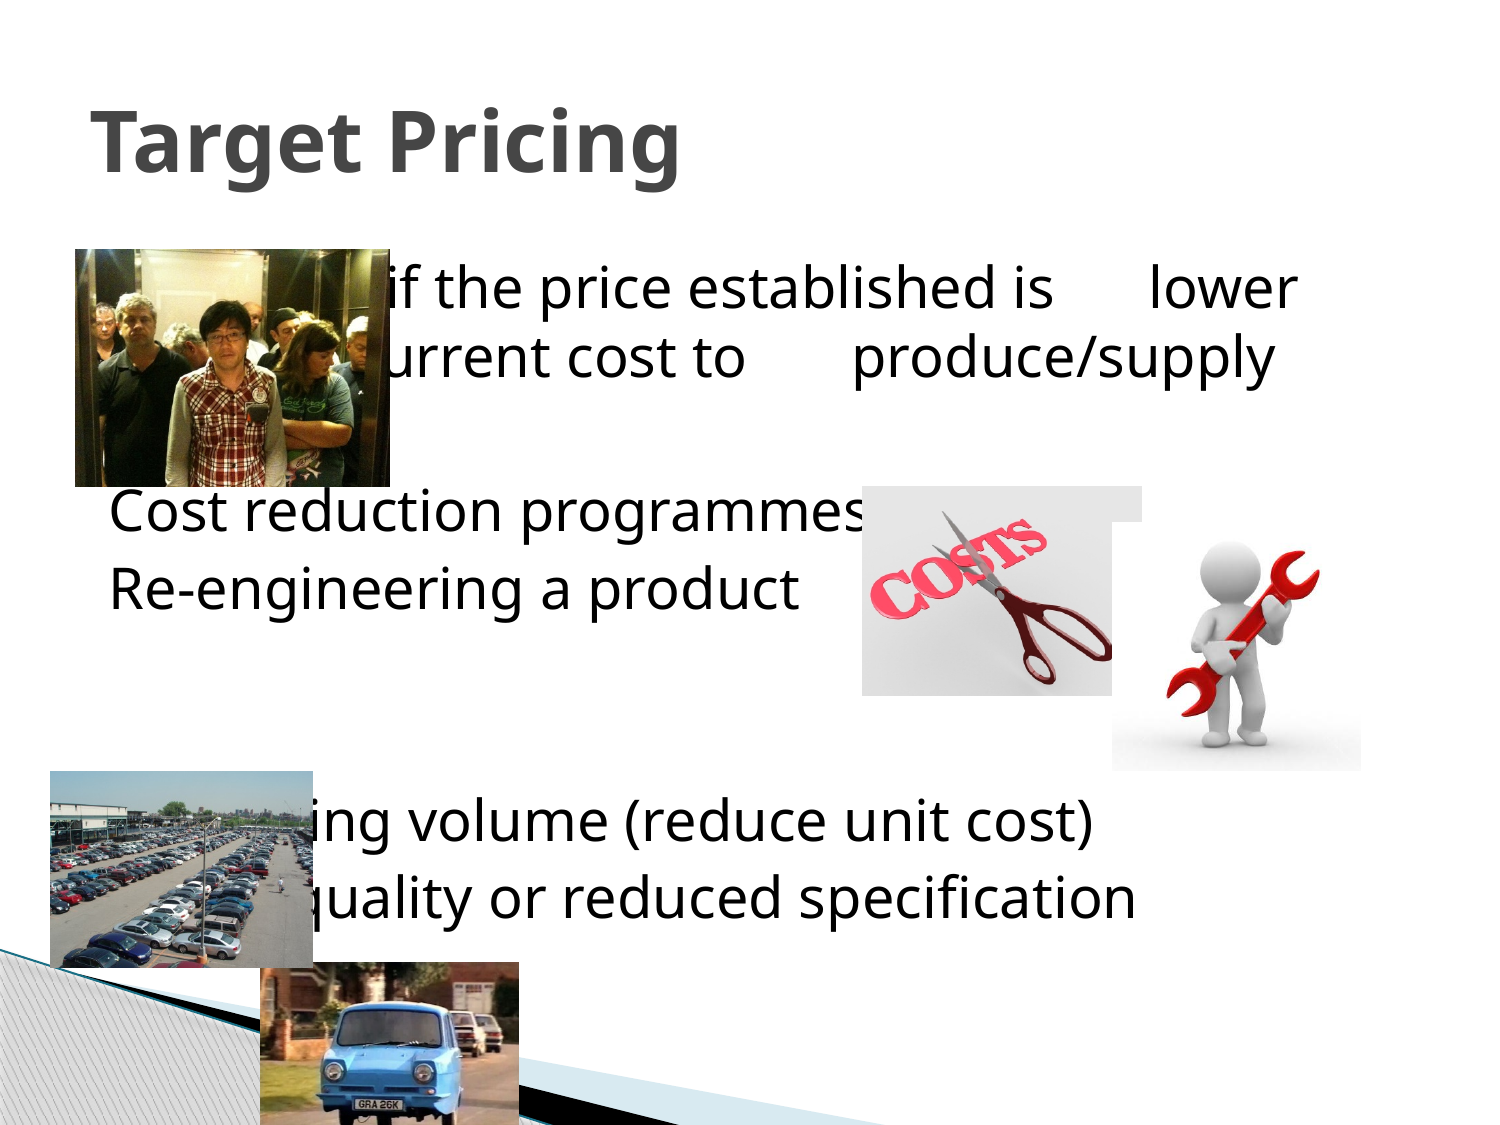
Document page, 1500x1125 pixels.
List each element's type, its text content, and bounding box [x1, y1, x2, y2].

list BUT what if the price established is lower than the current cost to produce/supply Cost reduction programmes Re-engineering a product Increasing volume (reduce unit cost) Lower quality or reduced specification [75, 243, 1425, 986]
title Target Pricing [75, 45, 1425, 233]
picture [74, 249, 391, 487]
picture [862, 485, 1361, 772]
picture [49, 770, 520, 1125]
